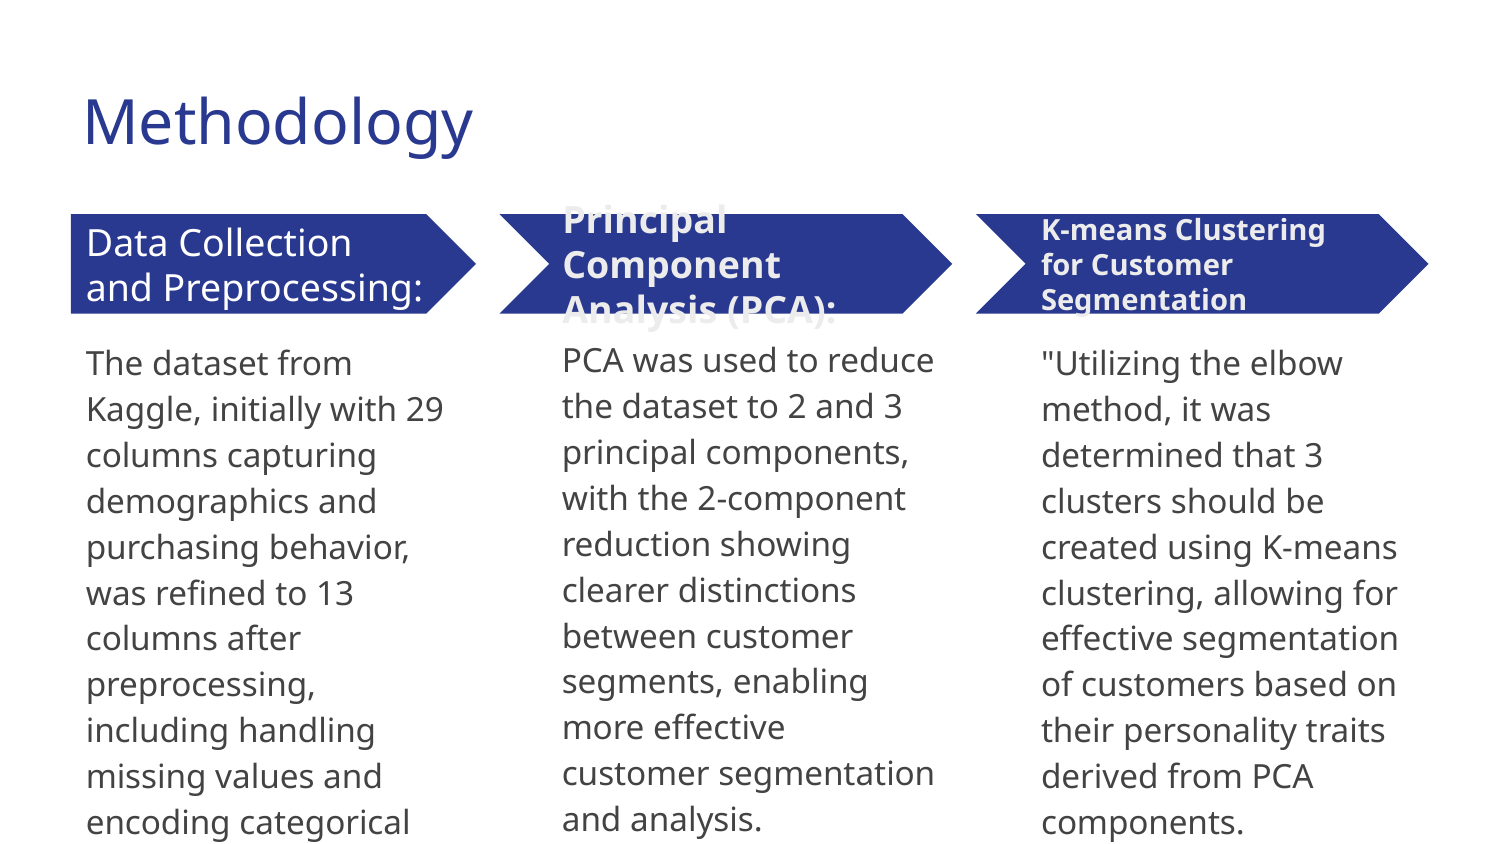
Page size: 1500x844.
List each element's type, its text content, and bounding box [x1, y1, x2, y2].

text_box [975, 214, 1429, 314]
text_box [70, 214, 476, 314]
list The dataset from Kaggle, initially with 29 columns capturing demographics and purchasing behavior, was refined to 13 columns after preprocessing, including handling missing values and encoding categorical variables. [70, 321, 477, 757]
list "Utilizing the elbow method, it was determined that 3 clusters should be created using K-means clustering, allowing for effective segmentation of customers based on their personality traits derived from PCA components. [1025, 321, 1432, 757]
list PCA was used to reduce the dataset to 2 and 3 principal components, with the 2-component reduction showing clearer distinctions between customer segments, enabling more effective customer segmentation and analysis. [546, 318, 953, 754]
list K-means Clustering for Customer Segmentation [1025, 238, 1375, 290]
title Methodology [51, 67, 1449, 167]
list Principal Component Analysis (PCA): [547, 238, 918, 290]
text_box [499, 214, 953, 314]
list Data Collection and Preprocessing: [70, 238, 442, 290]
